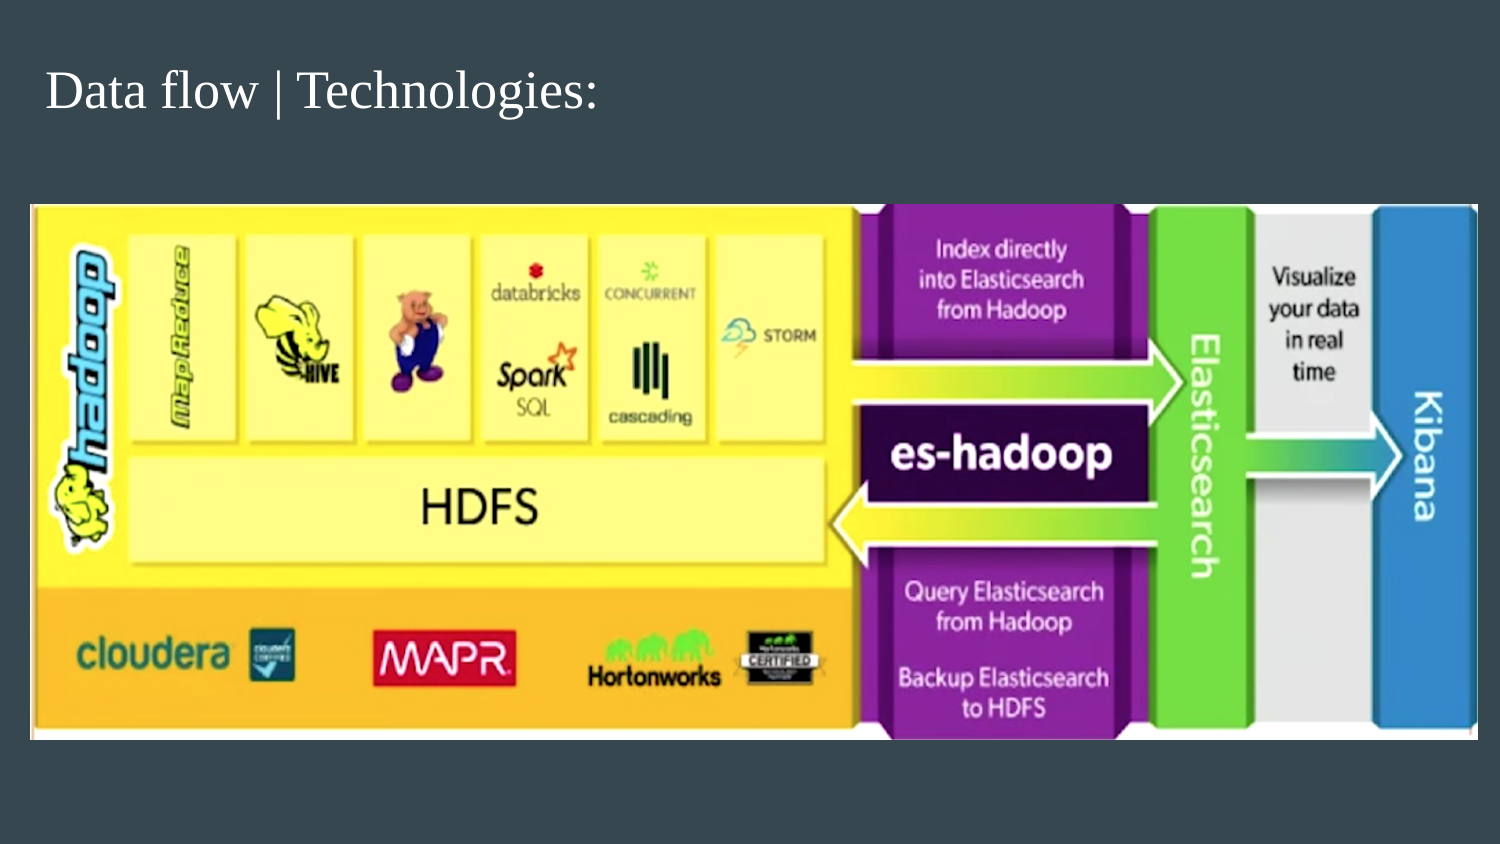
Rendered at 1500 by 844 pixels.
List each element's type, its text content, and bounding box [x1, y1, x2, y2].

picture [29, 203, 1478, 740]
text_box Data flow | Technologies: [29, 39, 1428, 134]
